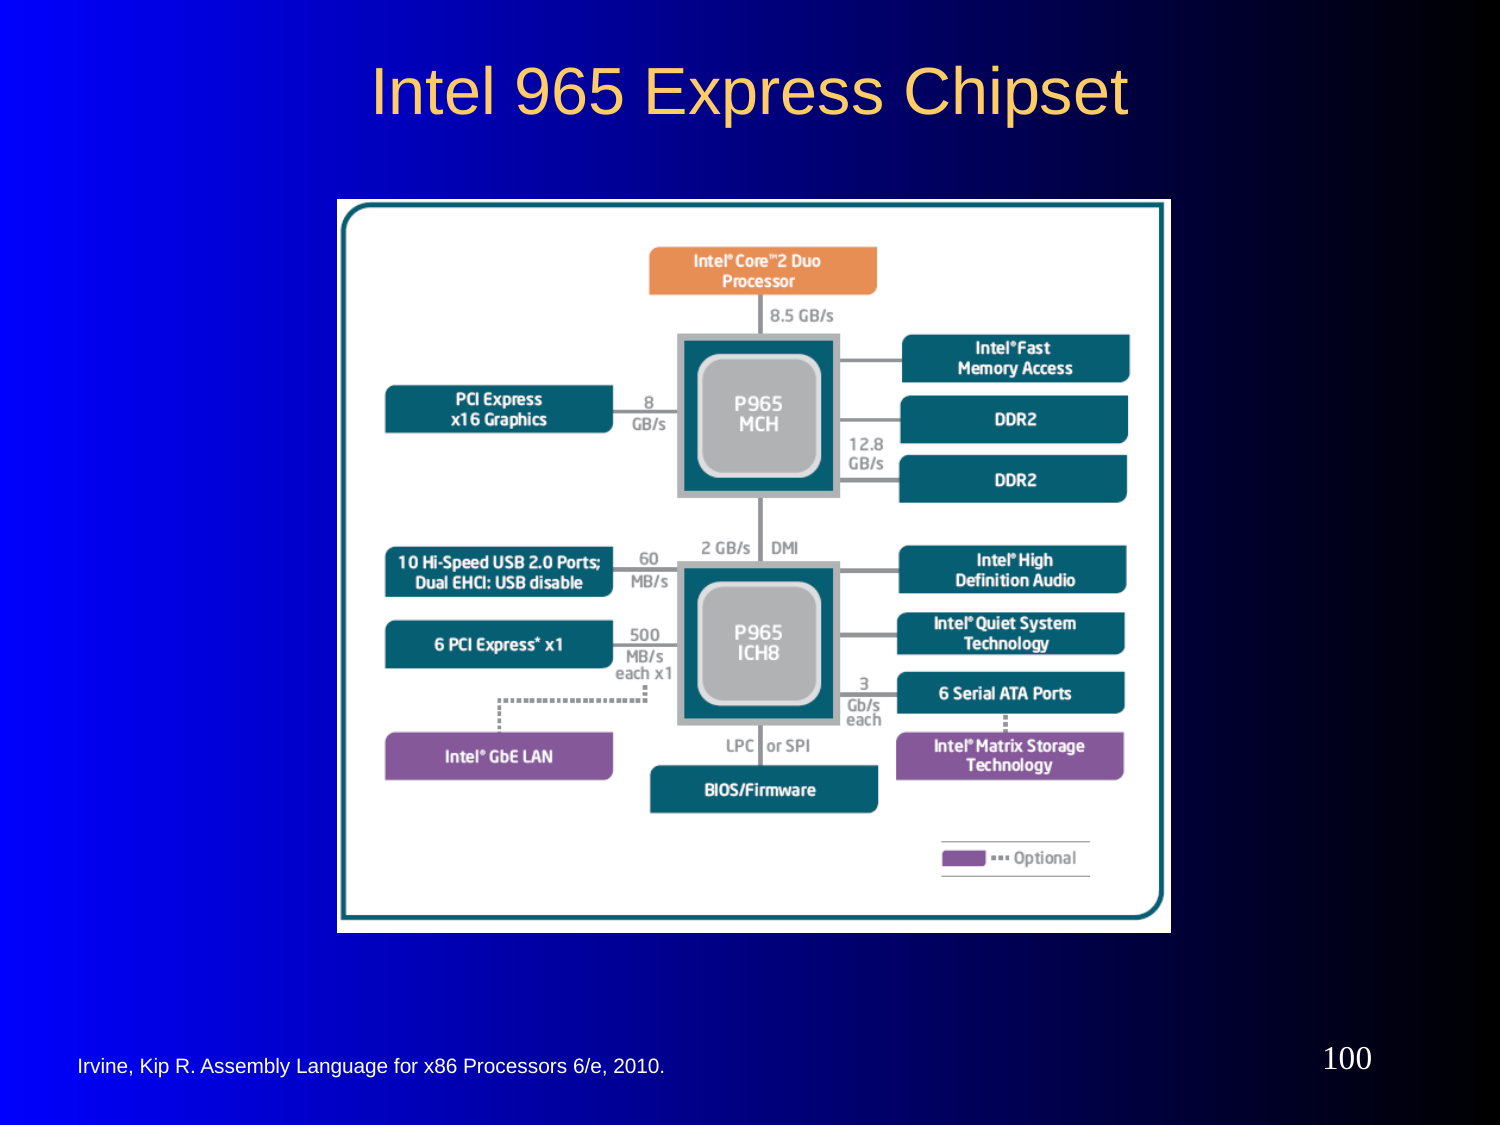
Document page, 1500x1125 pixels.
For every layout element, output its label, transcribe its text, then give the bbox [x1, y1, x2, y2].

title Intel 965 Express Chipset [112, 37, 1388, 138]
picture [337, 199, 1172, 934]
slide_number 100 [1224, 1024, 1388, 1088]
footer Irvine, Kip R. Assembly Language for x86 Processors 6/e, 2010. [62, 1039, 776, 1091]
